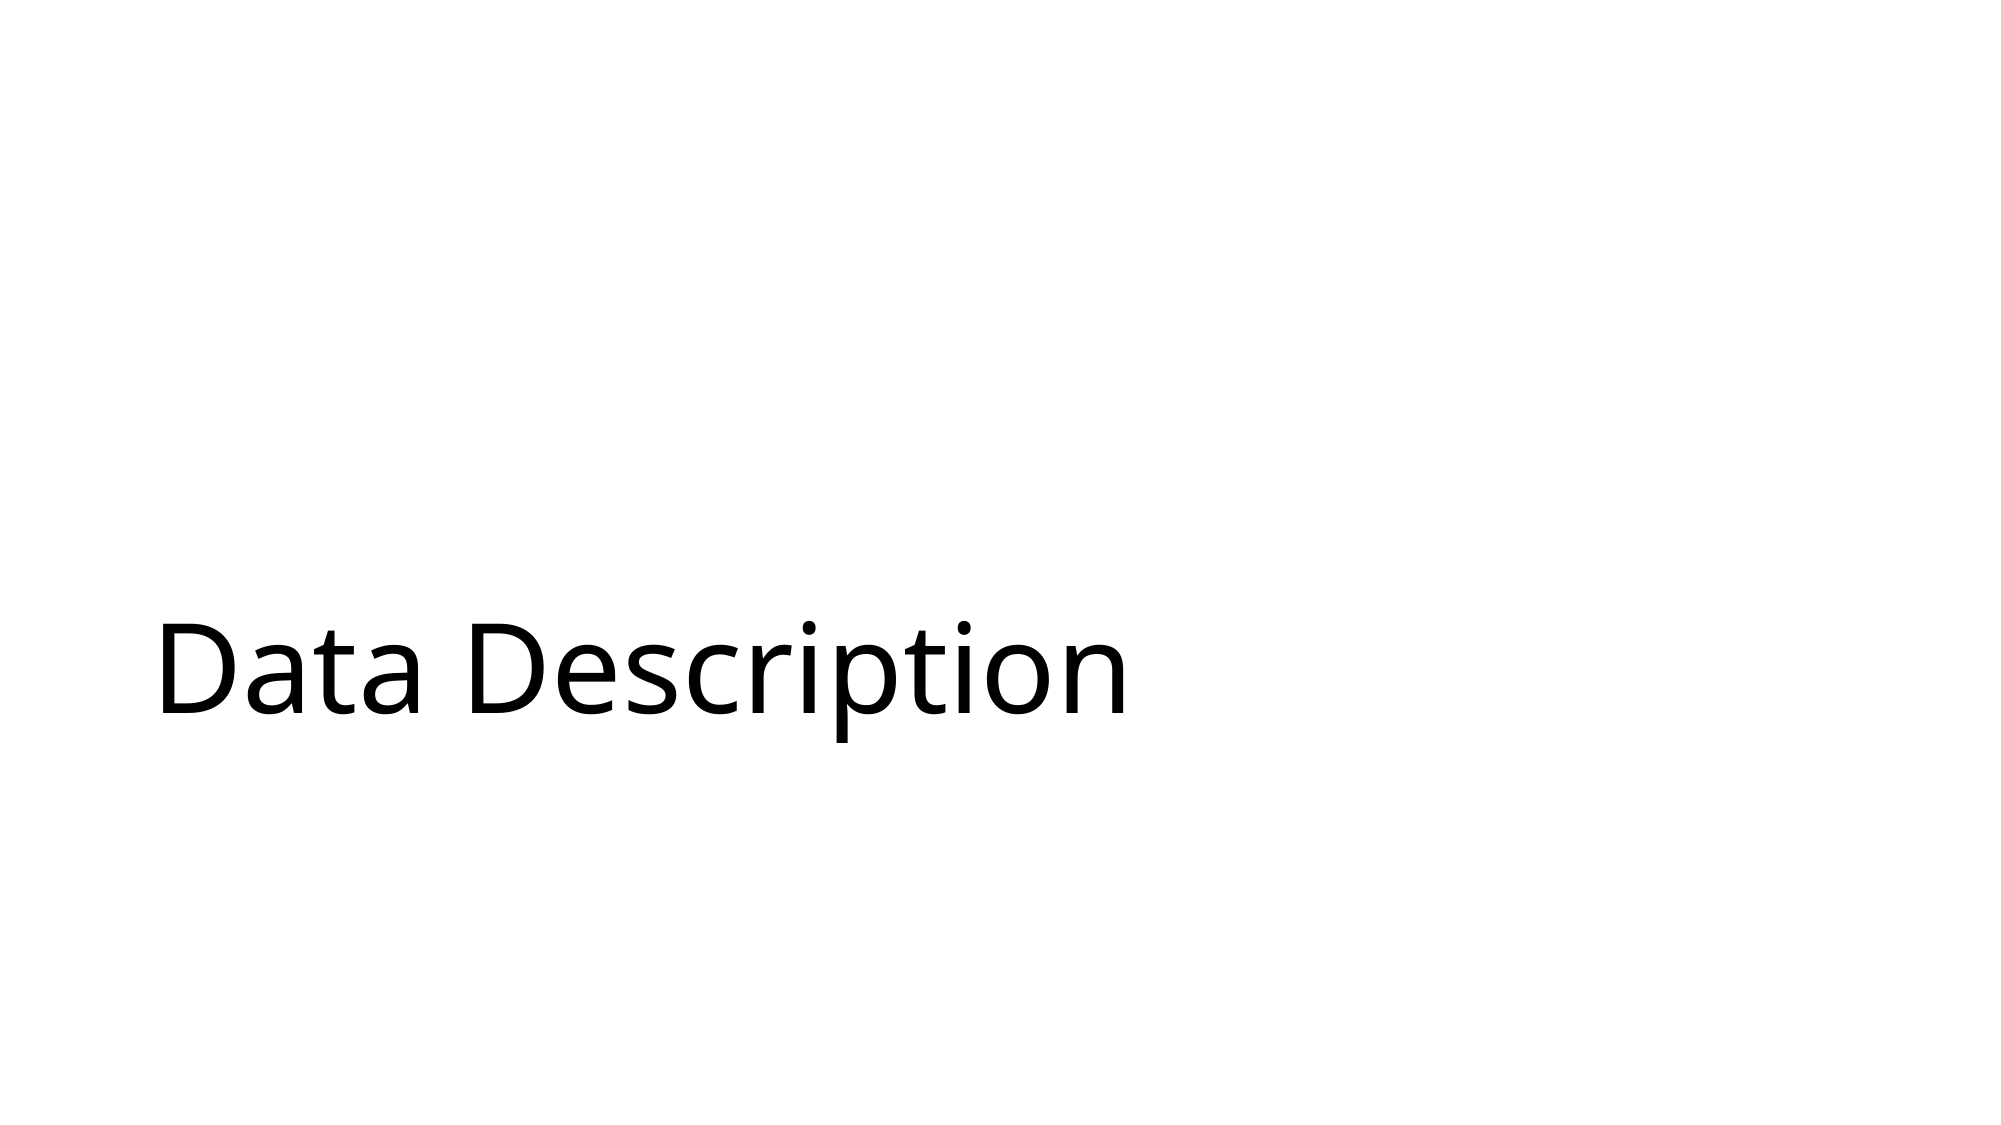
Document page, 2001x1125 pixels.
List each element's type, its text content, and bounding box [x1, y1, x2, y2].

title Data Description [136, 280, 1862, 749]
